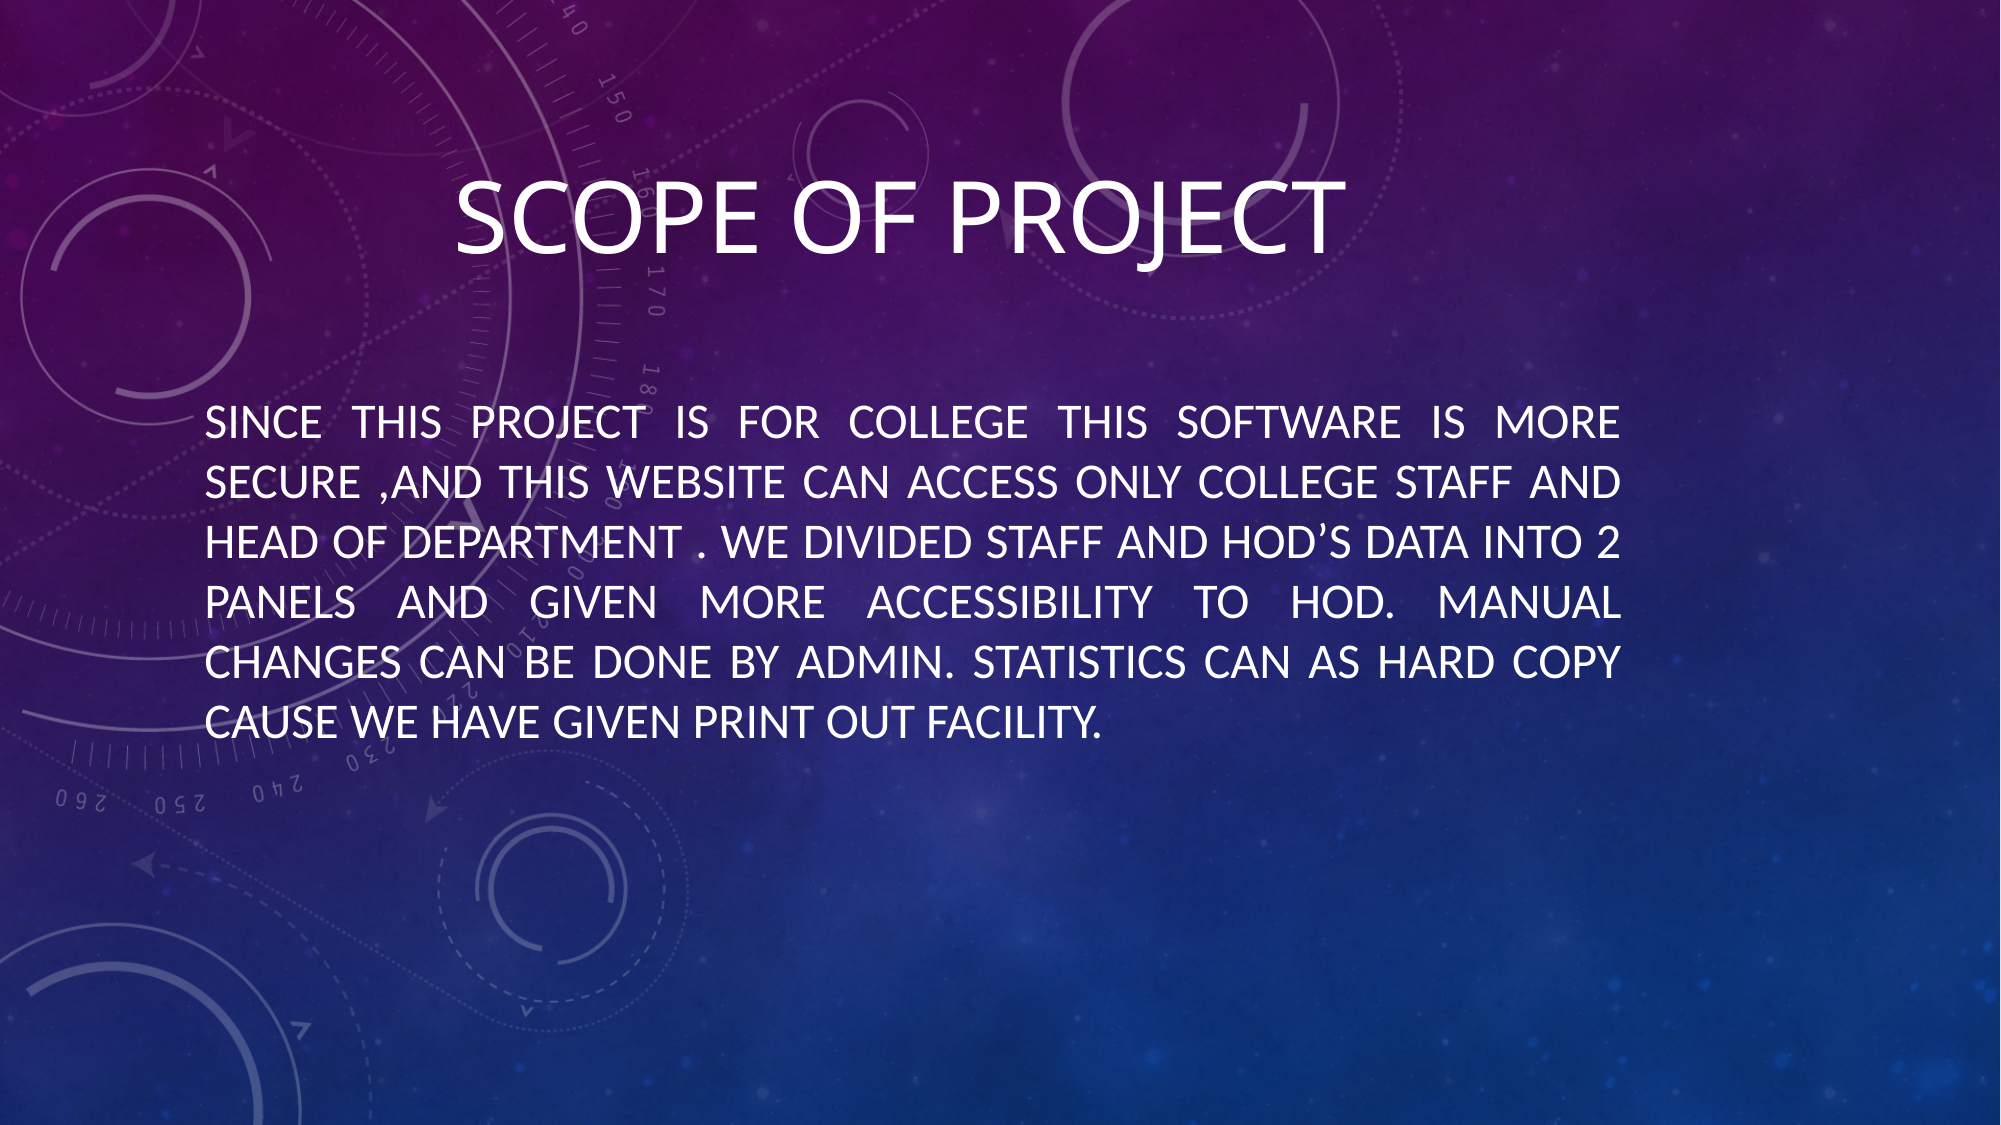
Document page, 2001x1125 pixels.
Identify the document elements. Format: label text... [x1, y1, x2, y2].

title Scope of project [189, 121, 1638, 281]
picture [0, 0, 2001, 1125]
subtitle Since this project is for college this software is more secure ,and this website can access only college staff and Head of department . we divided staff and HOD’s data into 2 panels and given more accessibility to HOD. Manual changes can be done by Admin. Statistics can as hard copy cause we have given print out facility. [189, 381, 1638, 925]
